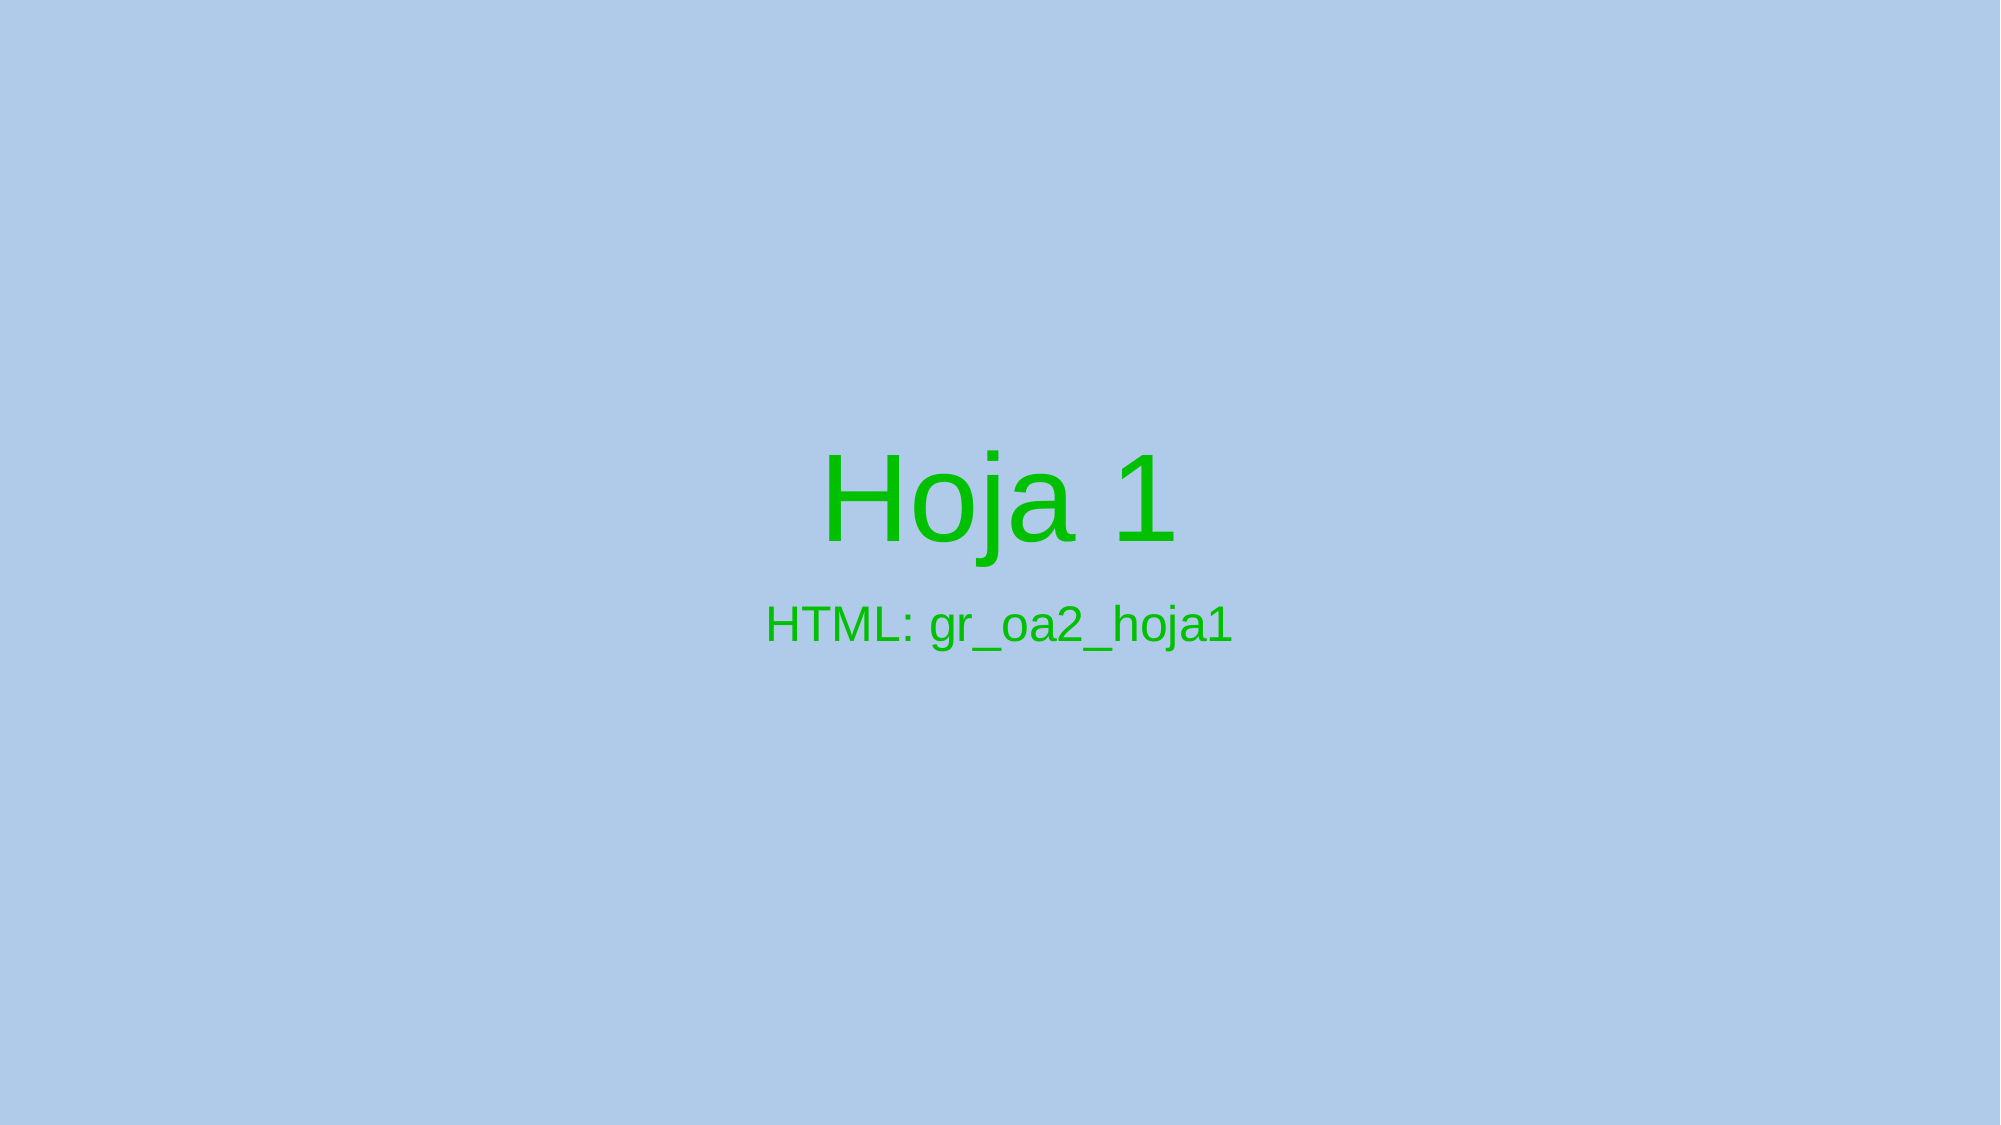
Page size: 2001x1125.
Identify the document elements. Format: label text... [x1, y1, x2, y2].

subtitle HTML: gr_oa2_hoja1 [249, 590, 1750, 863]
title Hoja 1 [249, 184, 1750, 576]
